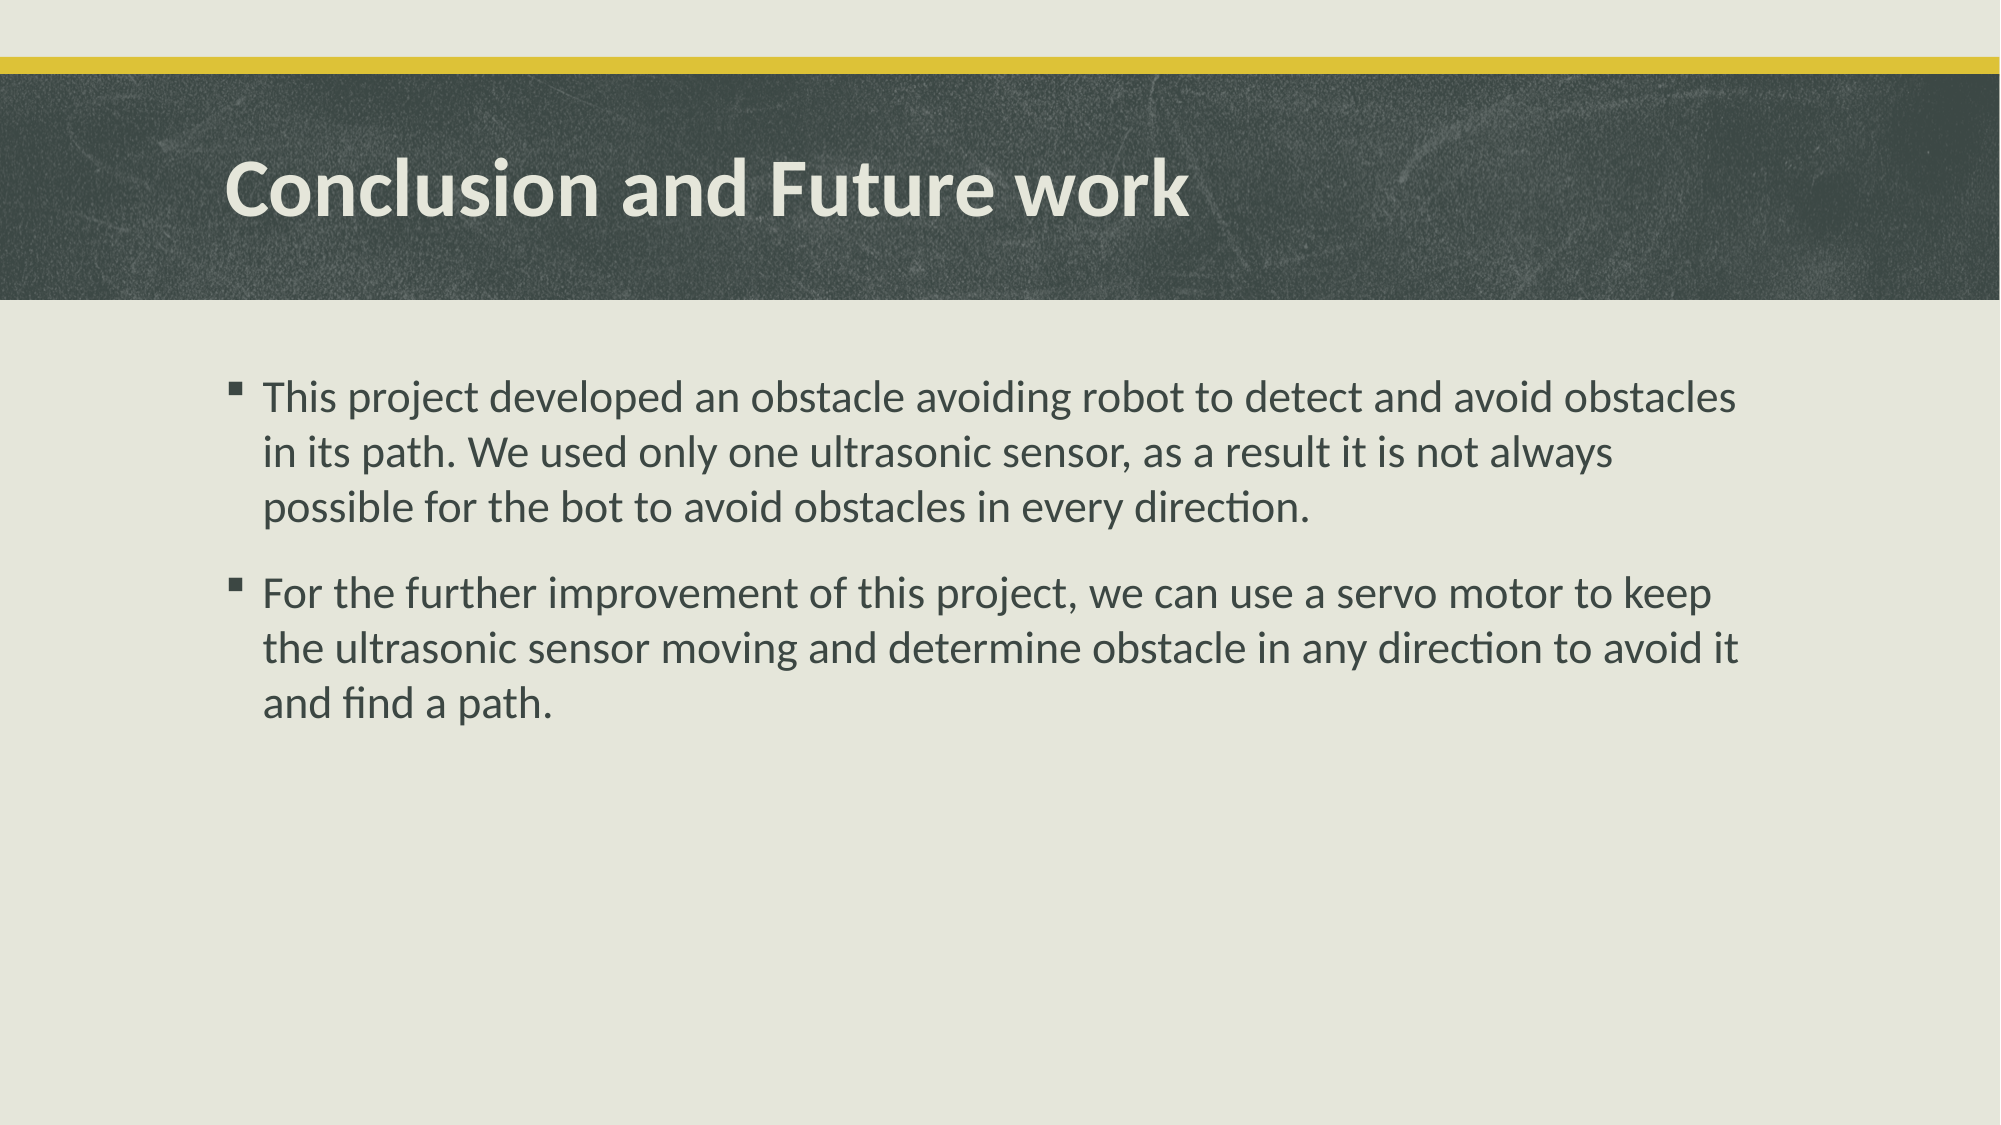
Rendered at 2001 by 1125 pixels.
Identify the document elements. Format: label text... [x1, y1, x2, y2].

list This project developed an obstacle avoiding robot to detect and avoid obstacles in its path. We used only one ultrasonic sensor, as a result it is not always possible for the bot to avoid obstacles in every direction. For the further improvement of this project, we can use a servo motor to keep the ultrasonic sensor moving and determine obstacle in any direction to avoid it and find a path. [210, 359, 1790, 1014]
title Conclusion and Future work [210, 76, 1790, 300]
picture [0, 74, 2000, 300]
